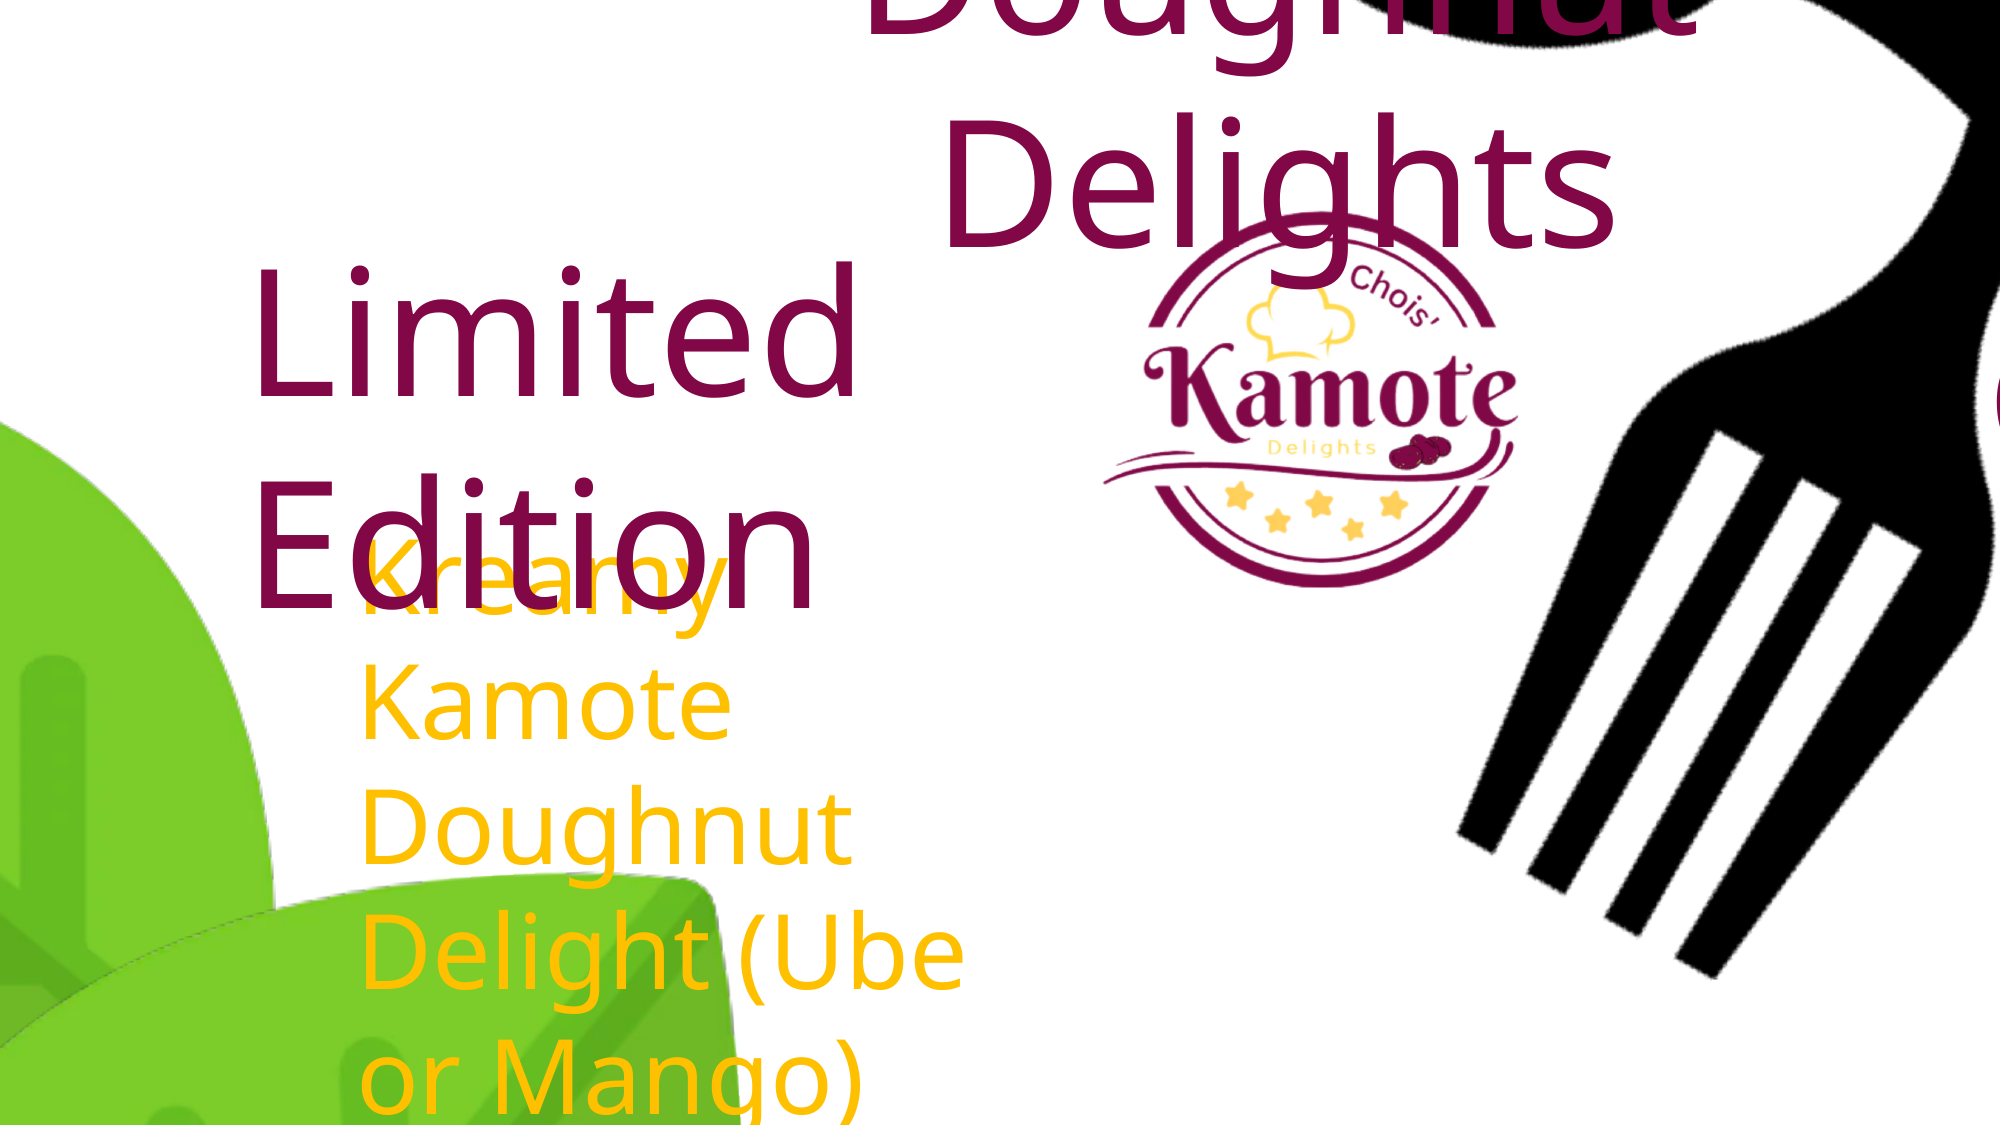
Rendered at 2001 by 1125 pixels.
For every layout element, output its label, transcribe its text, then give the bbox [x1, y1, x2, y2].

text_box Limited Edition [424, 357, 895, 652]
text_box Kreamy Kamote Doughnut Delight (Ube or Mango) [424, 652, 1112, 1125]
picture [0, 0, 2000, 1125]
